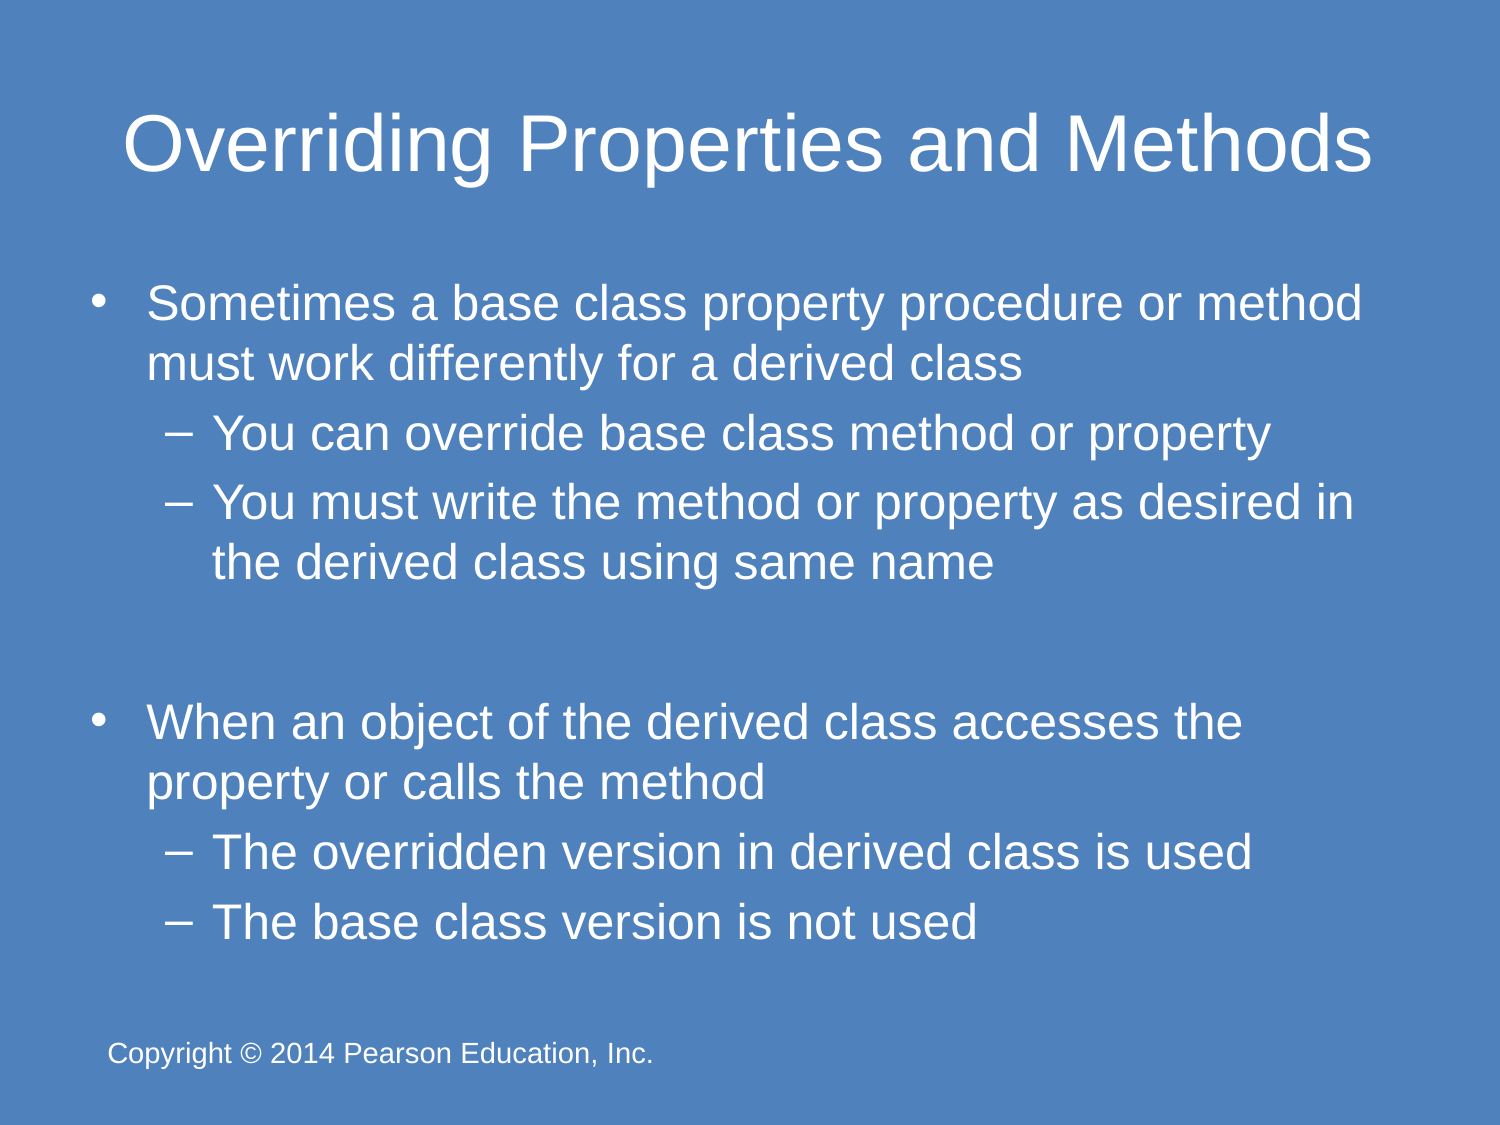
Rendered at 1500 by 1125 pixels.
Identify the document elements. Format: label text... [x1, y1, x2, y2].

list Sometimes a base class property procedure or method must work differently for a derived class You can override base class method or property You must write the method or property as desired in the derived class using same name When an object of the derived class accesses the property or calls the method The overridden version in derived class is used The base class version is not used [75, 262, 1425, 1005]
title Overriding Properties and Methods [75, 45, 1425, 233]
